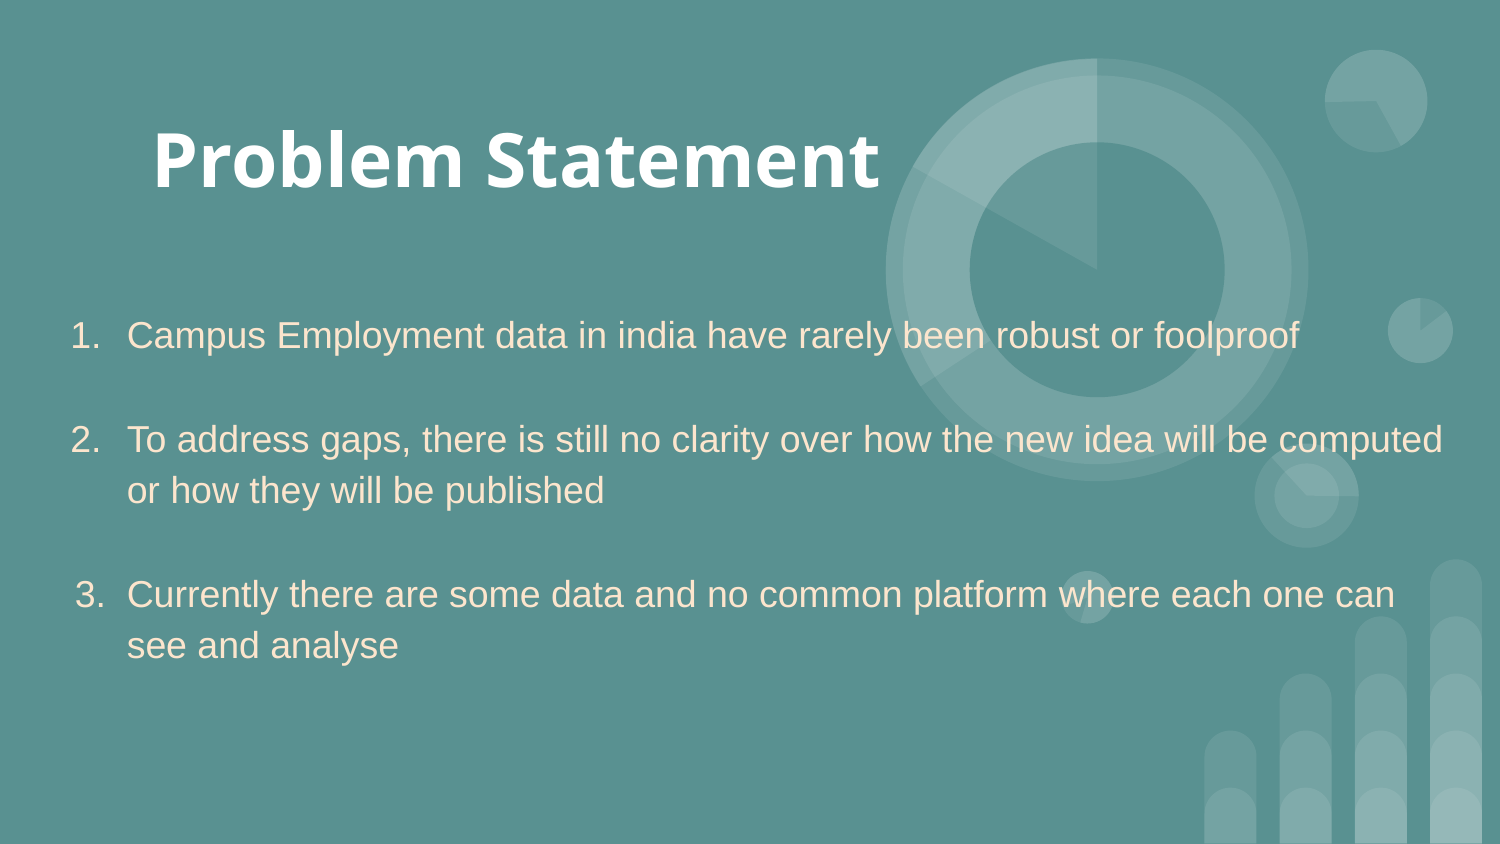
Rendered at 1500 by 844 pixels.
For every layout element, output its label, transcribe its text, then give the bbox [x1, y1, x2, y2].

title Problem Statement [136, 78, 1286, 237]
text_box Campus Employment data in india have rarely been robust or foolproof To address gaps, there is still no clarity over how the new idea will be computed or how they will be published Currently there are some data and no common platform where each one can see and analyse [36, 289, 1469, 408]
